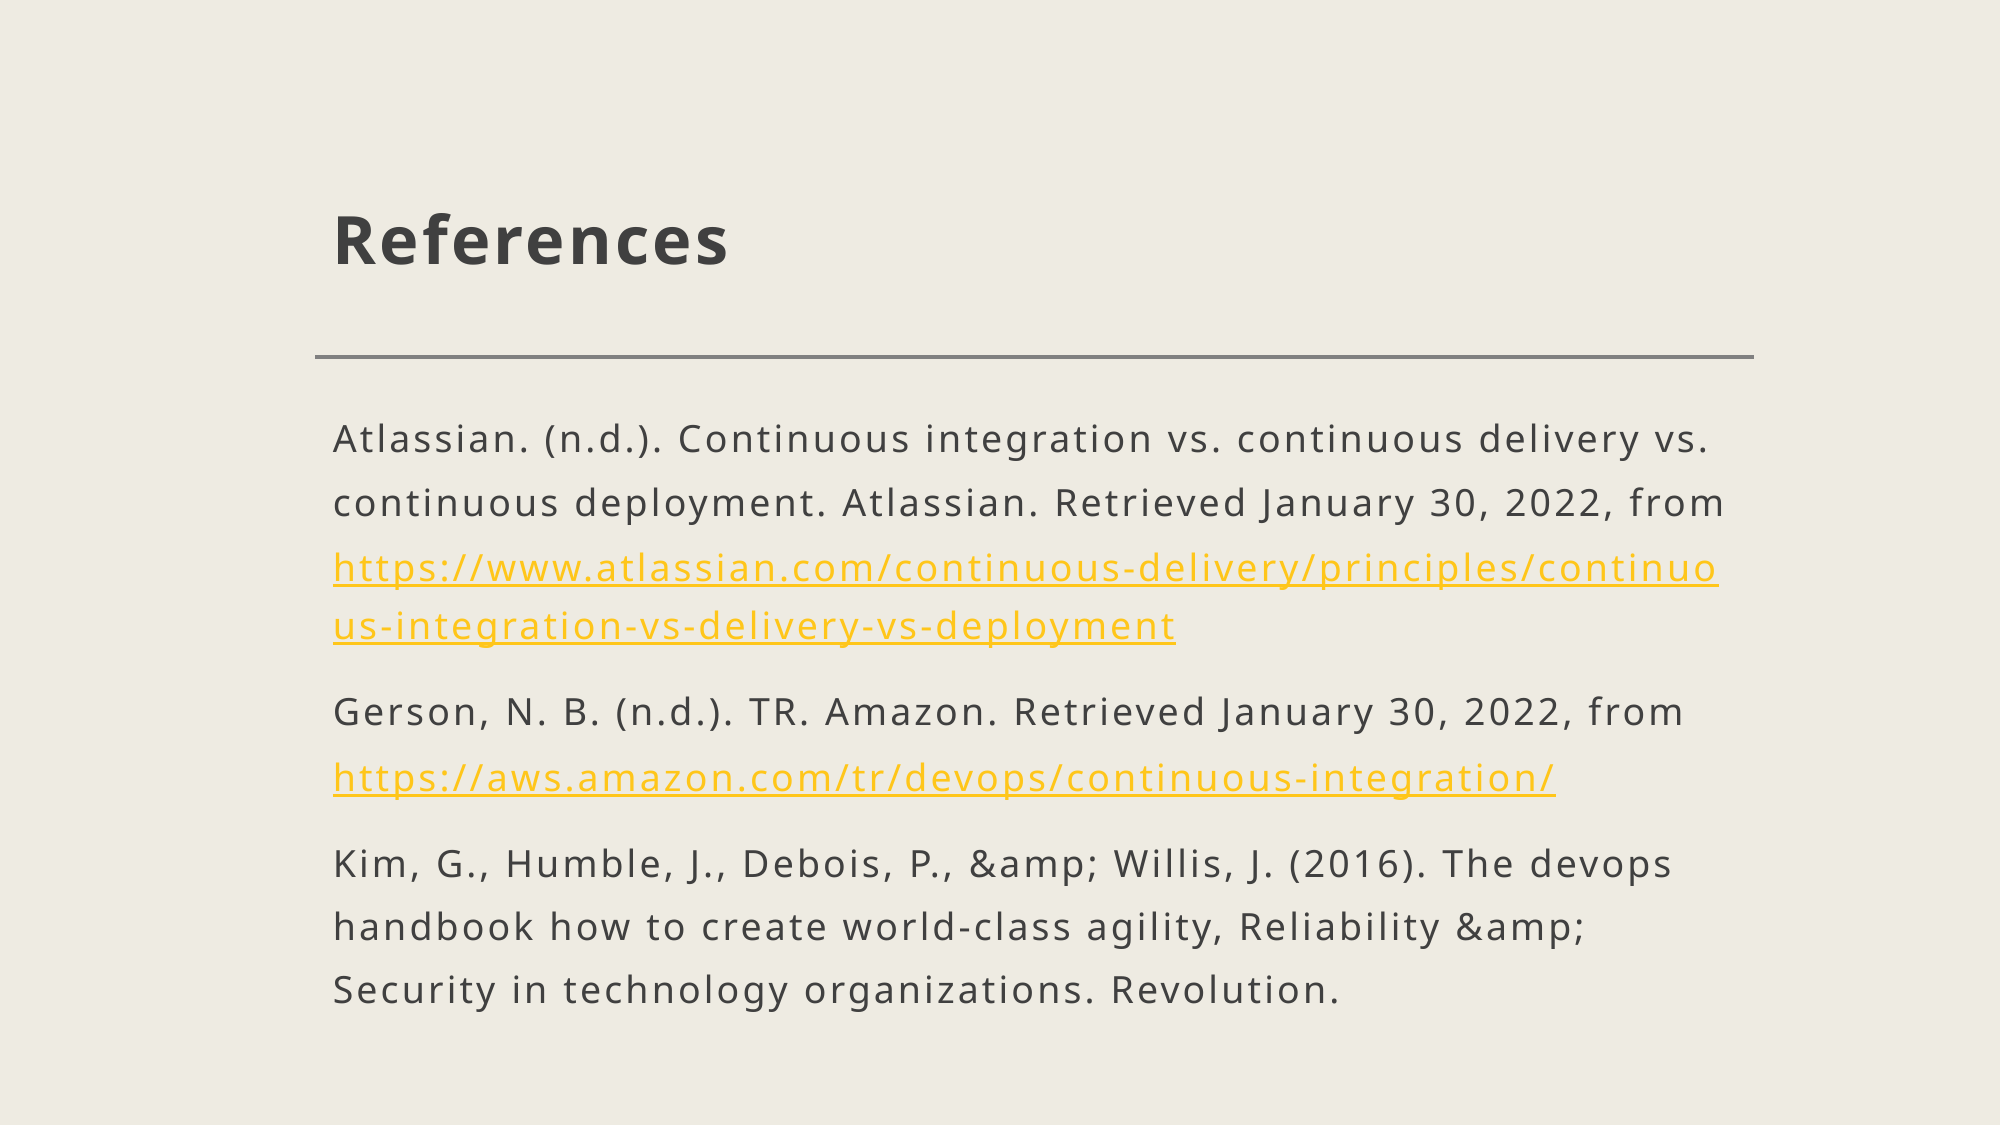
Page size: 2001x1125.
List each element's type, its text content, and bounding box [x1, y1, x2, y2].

title References [315, 72, 1754, 294]
list Atlassian. (n.d.). Continuous integration vs. continuous delivery vs. continuous deployment. Atlassian. Retrieved January 30, 2022, from https://www.atlassian.com/continuous-delivery/principles/continuous-integration-vs-delivery-vs-deployment Gerson, N. B. (n.d.). TR. Amazon. Retrieved January 30, 2022, from https://aws.amazon.com/tr/devops/continuous-integration/ Kim, G., Humble, J., Debois, P., &amp; Willis, J. (2016). The devops handbook how to create world-class agility, Reliability &amp; Security in technology organizations. Revolution. [315, 379, 1754, 979]
